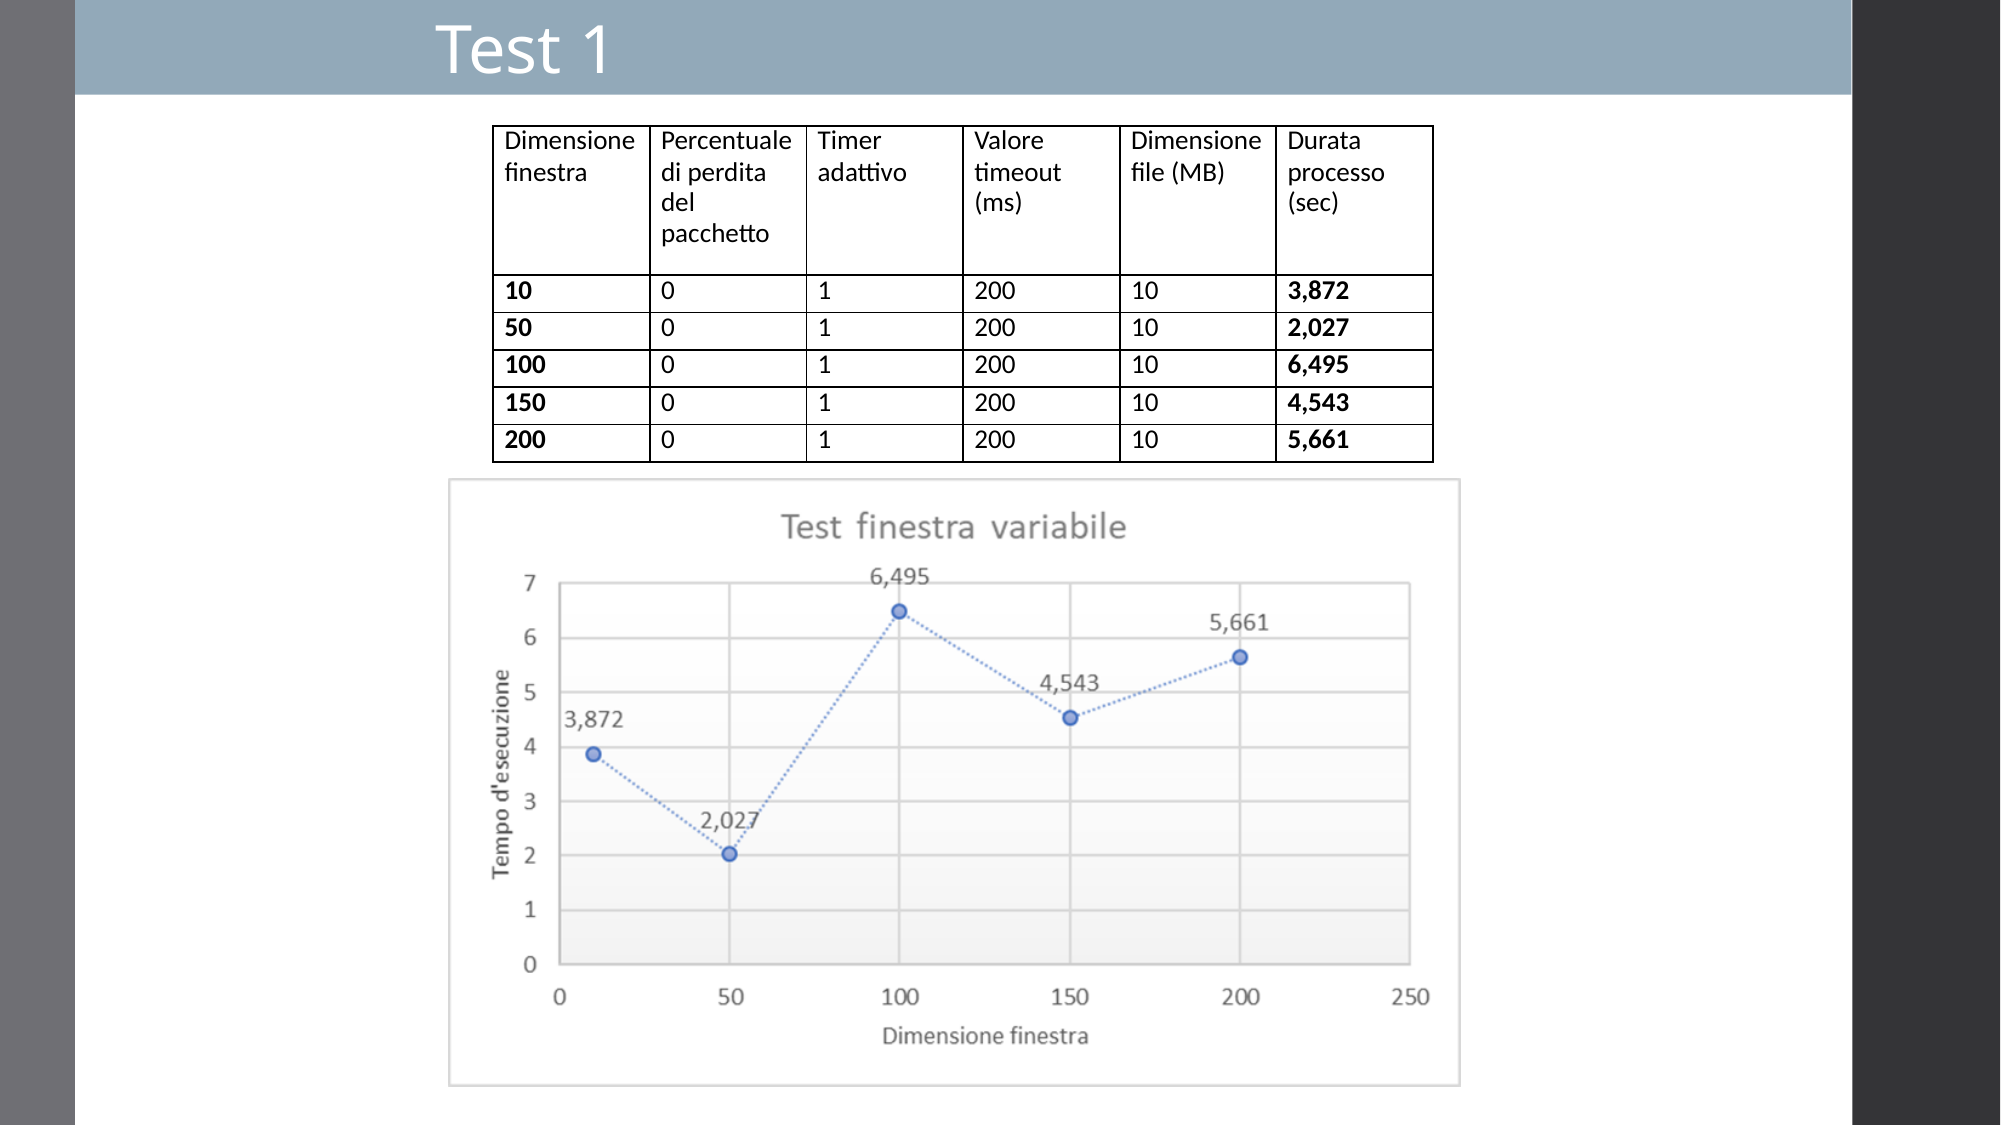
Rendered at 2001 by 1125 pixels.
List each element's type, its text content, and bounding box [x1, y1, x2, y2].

table_cell 200 [964, 276, 1119, 312]
table_cell 0 [651, 313, 806, 349]
table_cell 2,027 [1277, 313, 1432, 349]
table_cell 0 [651, 425, 806, 461]
table_cell 10 [1121, 351, 1275, 386]
text_box [236, 293, 1763, 594]
table_cell 200 [964, 351, 1119, 386]
table_header Durata processo (sec) [1277, 127, 1432, 274]
table_cell 1 [807, 351, 962, 386]
table_cell 1 [807, 276, 962, 312]
table_cell 200 [964, 313, 1119, 349]
table_cell 10 [1121, 313, 1275, 349]
table_cell 150 [494, 388, 649, 424]
table_cell 0 [651, 276, 806, 312]
table_cell 6,495 [1277, 351, 1432, 386]
table_cell 50 [494, 313, 649, 349]
table_cell 100 [494, 351, 649, 386]
table_header Dimensione file (MB) [1121, 127, 1275, 274]
table_cell 10 [1121, 425, 1275, 461]
table_cell 10 [494, 276, 649, 312]
table_cell 0 [651, 388, 806, 424]
table_cell 10 [1121, 388, 1275, 424]
table_cell 200 [964, 388, 1119, 424]
text_box [0, 0, 76, 1125]
table_cell 1 [807, 388, 962, 424]
table_header Percentuale di perdita del pacchetto [651, 127, 806, 274]
table_header Dimensione finestra [494, 127, 649, 274]
table_cell 5,661 [1277, 425, 1432, 461]
table_cell 200 [964, 425, 1119, 461]
table_header Valore timeout (ms) [964, 127, 1119, 274]
text_box Test 1 [75, 0, 1852, 95]
table_cell 0 [651, 351, 806, 386]
table_cell 3,872 [1277, 276, 1432, 312]
table_cell 200 [494, 425, 649, 461]
table_cell 4,543 [1277, 388, 1432, 424]
table_header Timer adattivo [807, 127, 962, 274]
picture [448, 478, 1461, 1088]
table_cell 1 [807, 425, 962, 461]
table_cell 10 [1121, 276, 1275, 312]
table_cell 1 [807, 313, 962, 349]
